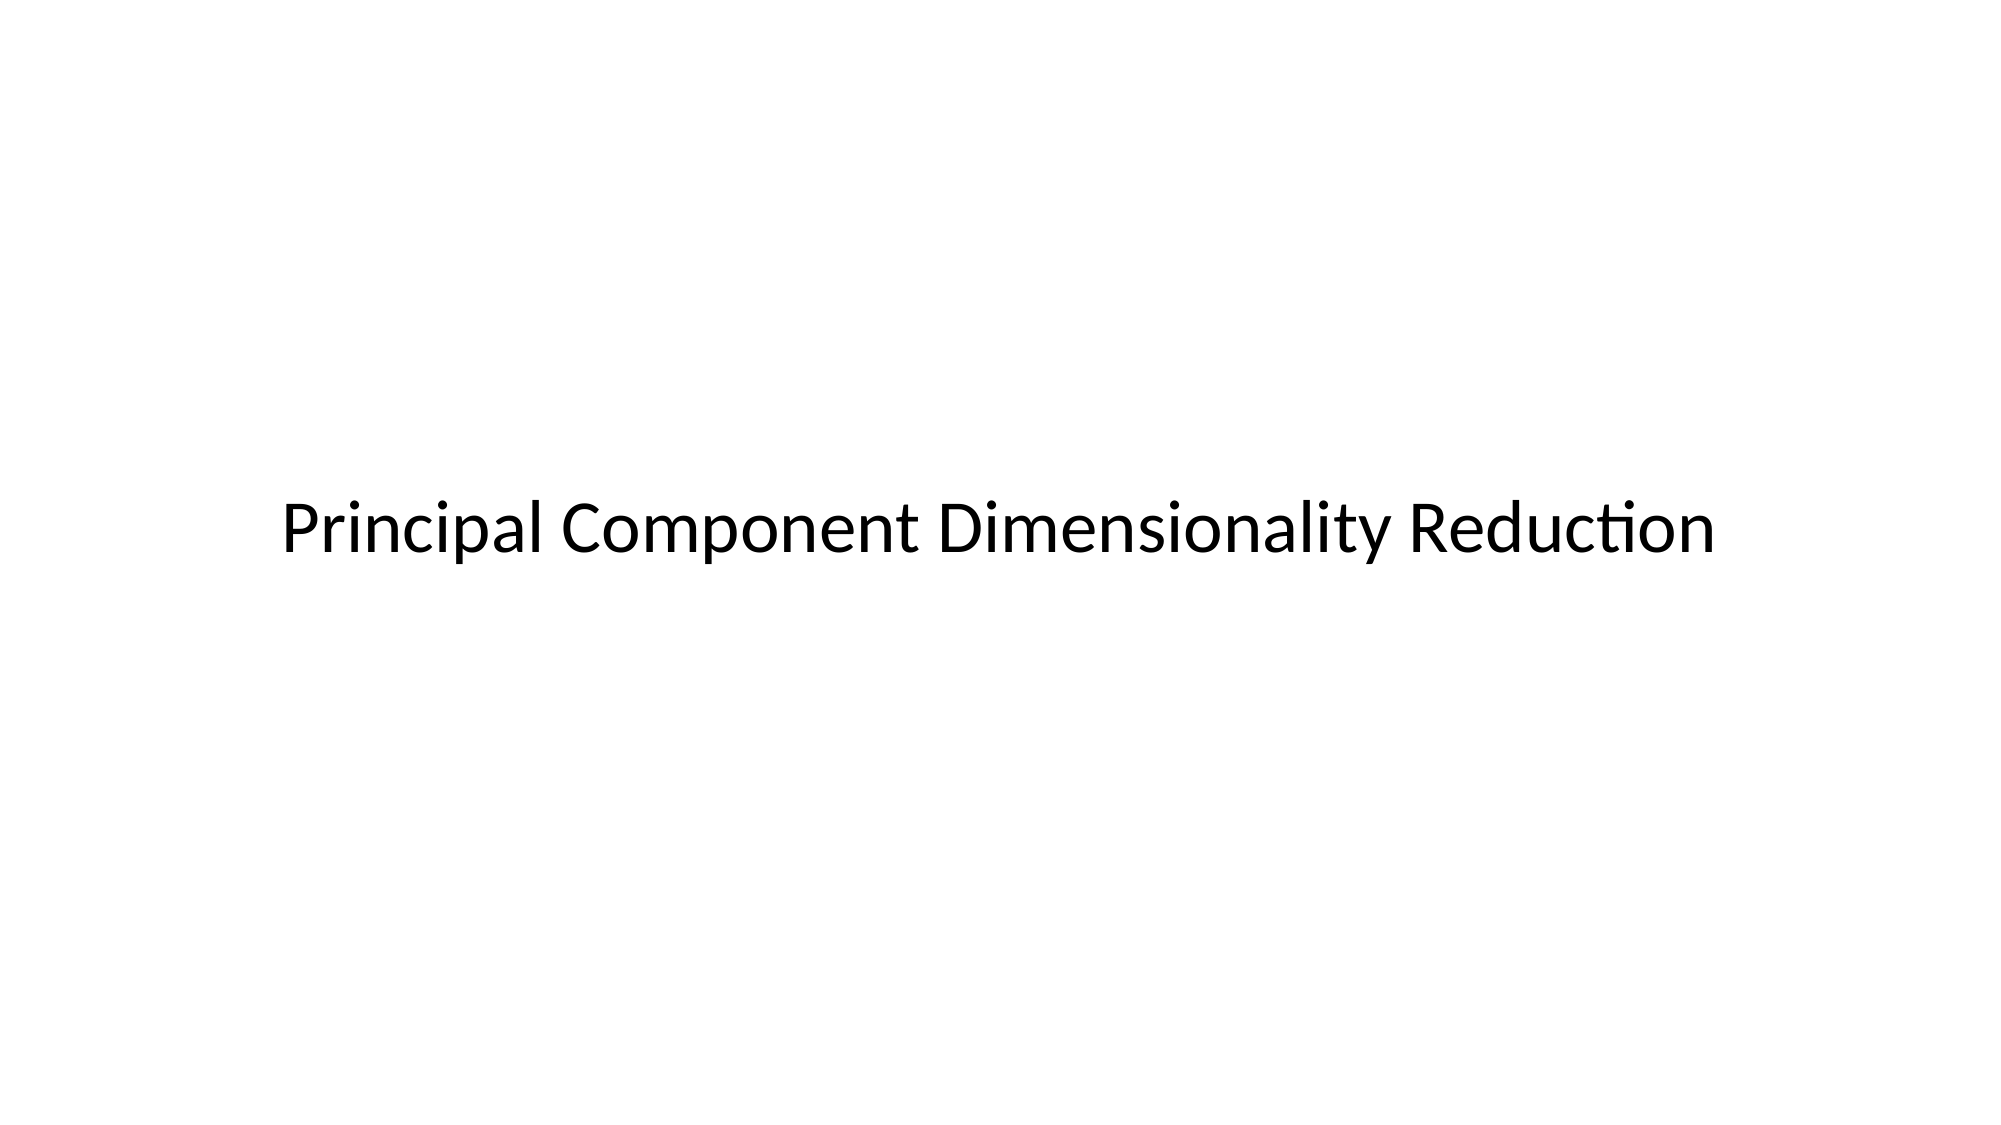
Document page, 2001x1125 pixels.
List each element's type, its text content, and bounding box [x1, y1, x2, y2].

title Principal Component Dimensionality Reduction [249, 184, 1750, 576]
